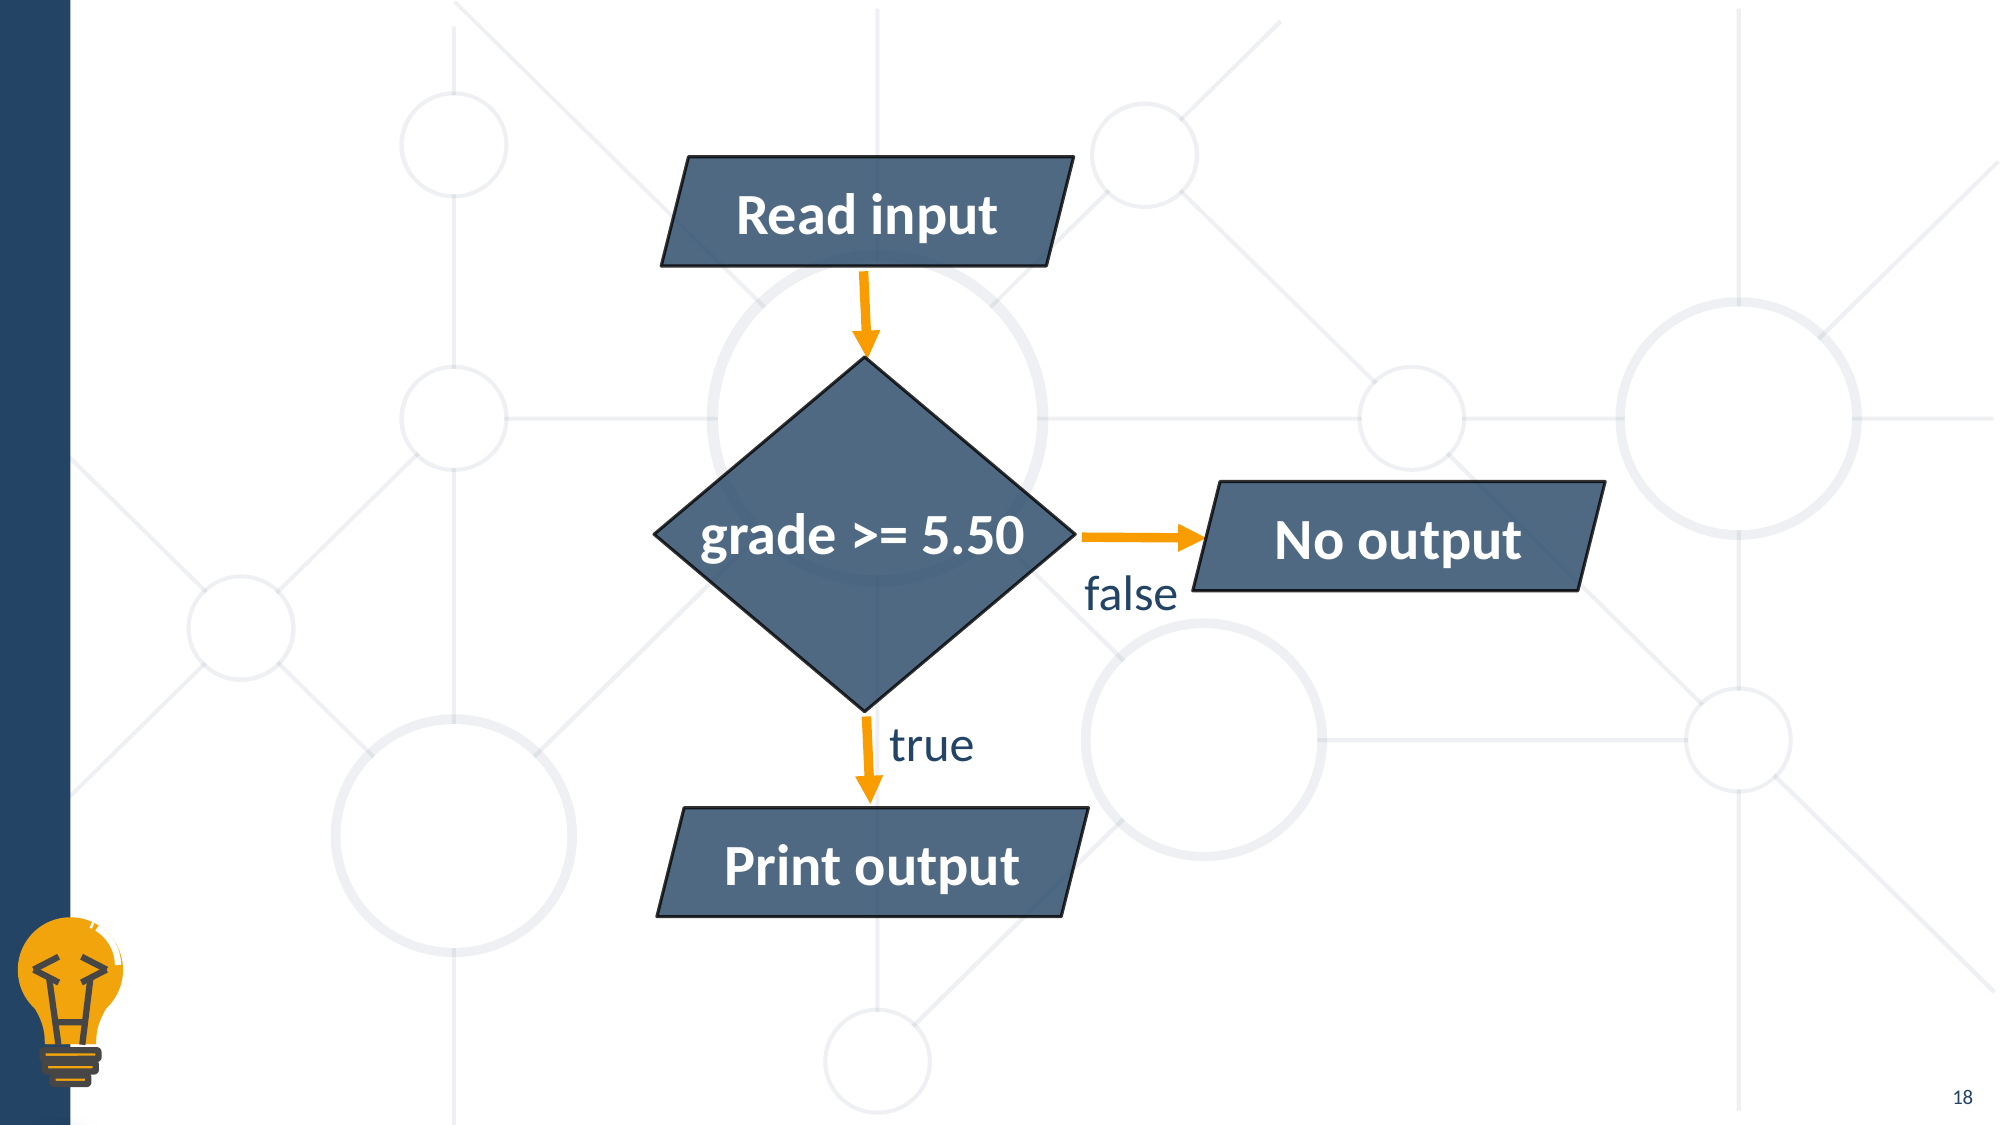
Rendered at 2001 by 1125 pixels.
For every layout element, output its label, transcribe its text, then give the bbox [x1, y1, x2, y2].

text_box [1193, 531, 1203, 536]
text_box <number> [1927, 1067, 1989, 1116]
text_box true [865, 719, 1028, 790]
text_box false [1080, 536, 1223, 638]
text_box Print output [654, 805, 1091, 919]
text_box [653, 356, 1076, 712]
text_box Read input [659, 154, 1076, 269]
text_box [863, 790, 877, 804]
text_box [860, 271, 874, 355]
text_box No output [1190, 479, 1608, 593]
